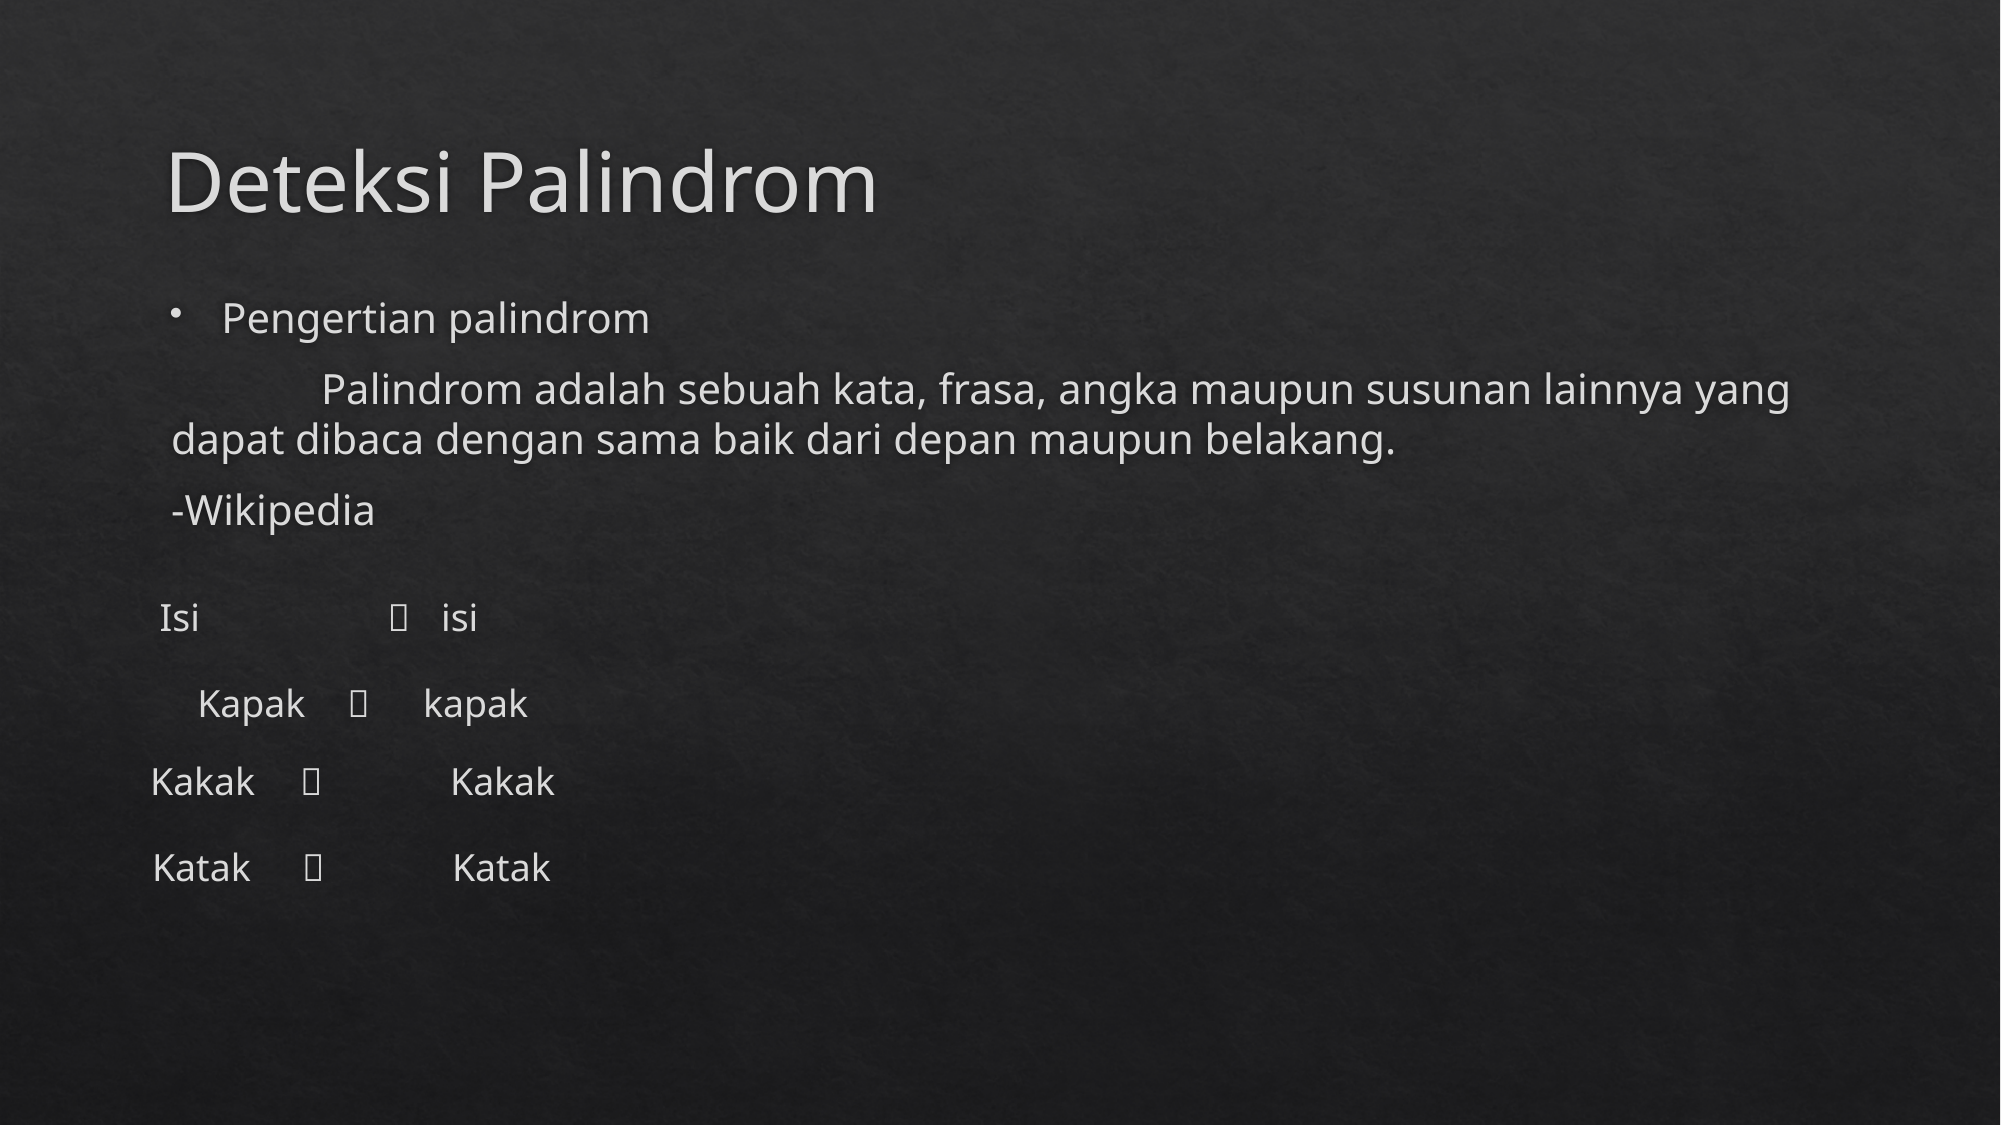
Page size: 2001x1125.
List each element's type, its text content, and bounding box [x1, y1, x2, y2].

text_box isi [426, 586, 494, 647]
text_box Kakak  Kakak [135, 750, 570, 811]
list Pengertian palindrom Palindrom adalah sebuah kata, frasa, angka maupun susunan lainnya yang dapat dibaca dengan sama baik dari depan maupun belakang. -Wikipedia [149, 284, 1849, 950]
text_box kapak [408, 672, 543, 733]
text_box Katak  Katak [137, 836, 566, 896]
title Deteksi Palindrom [149, 99, 1849, 260]
text_box Kapak  [182, 672, 405, 733]
text_box Isi  [144, 586, 425, 647]
